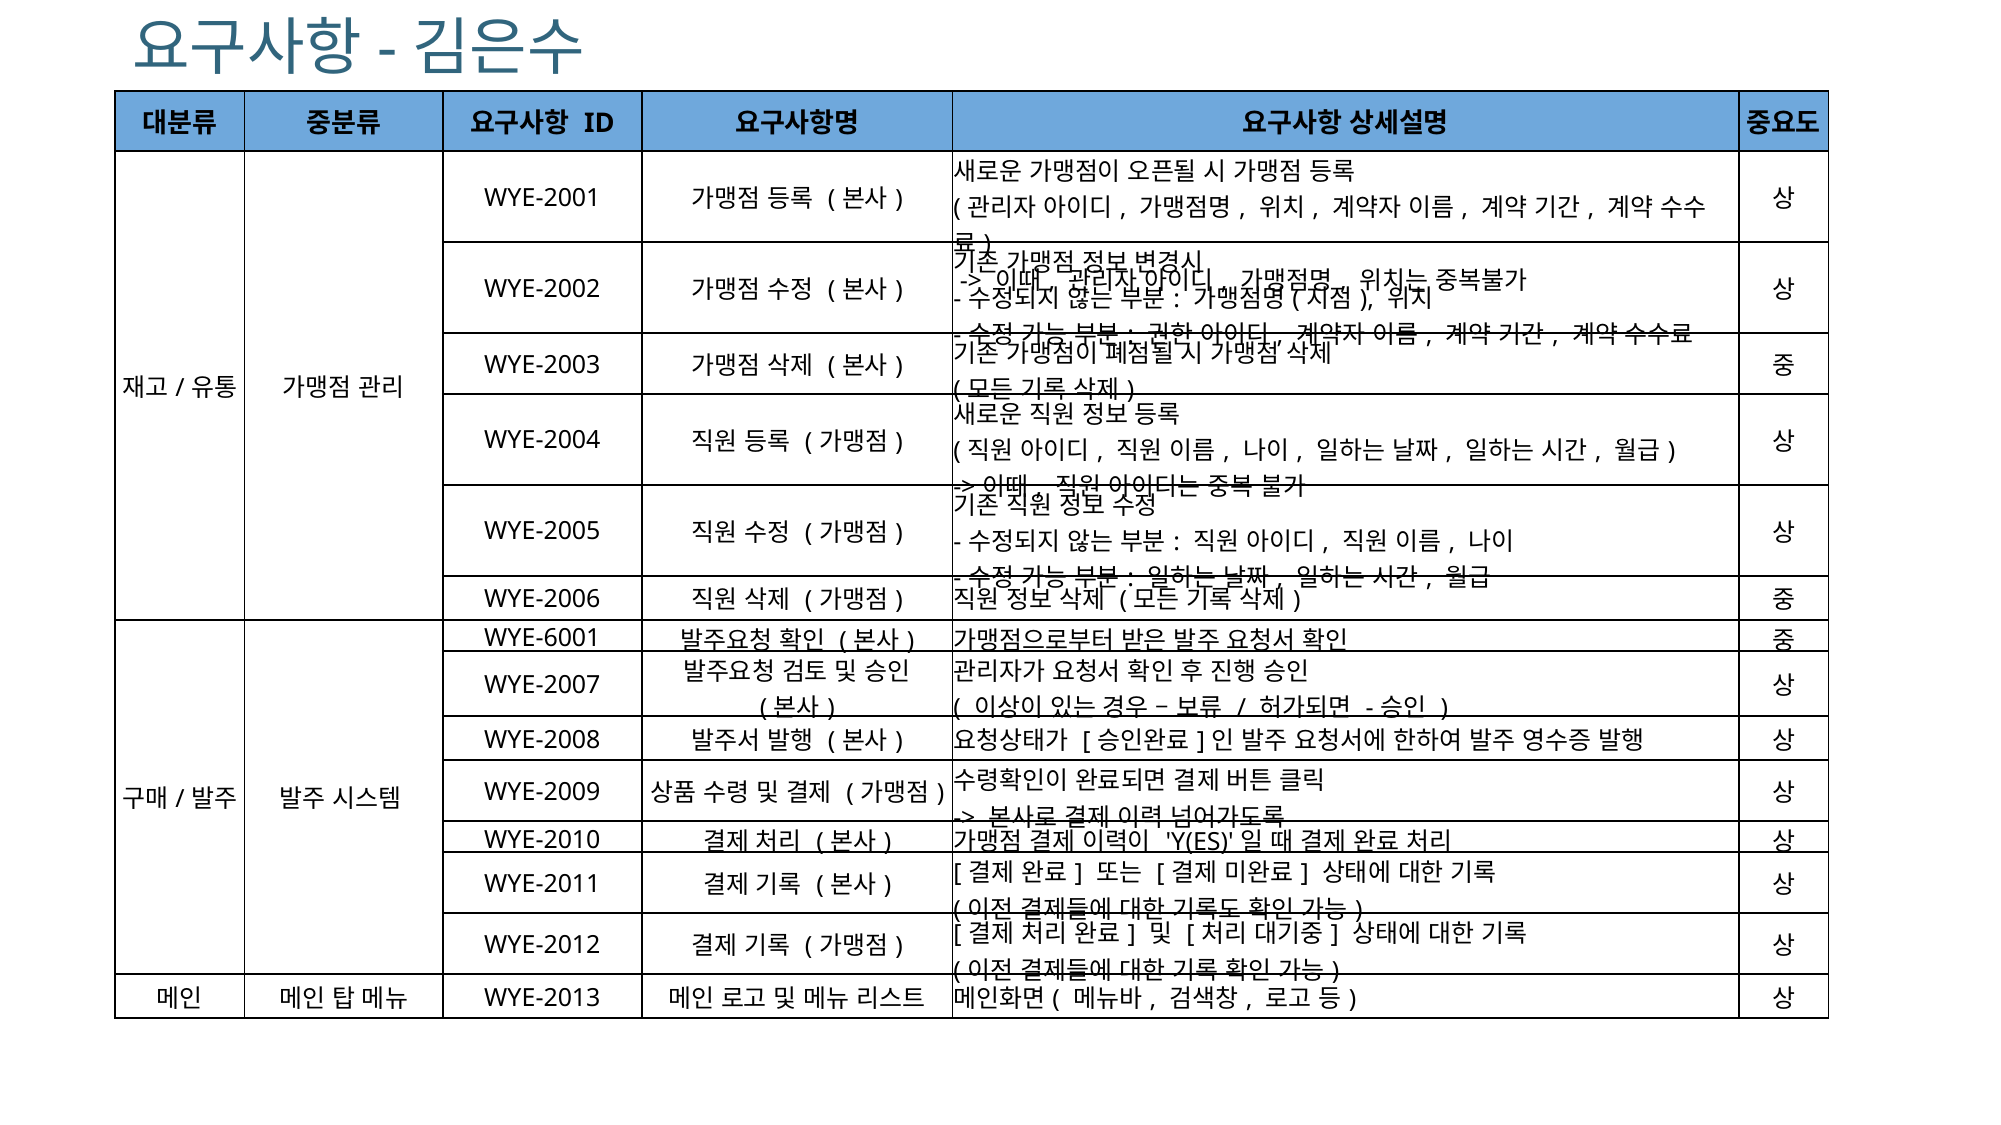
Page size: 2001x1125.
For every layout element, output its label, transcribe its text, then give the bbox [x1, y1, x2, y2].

table_cell 발주 시스템 [245, 621, 442, 973]
table_cell 요청상태가 [승인완료]인 발주 요청서에 한하여 발주 영수증 발행 [953, 717, 1738, 759]
table_cell 직원 등록 (가맹점) [643, 395, 952, 484]
table_cell WYE-2011 [444, 853, 641, 912]
table_cell 상 [1740, 914, 1828, 973]
table_cell 구매/발주 [116, 621, 244, 973]
table_cell 가맹점 결제 이력이 'Y(ES)'일 때 결제 완료 처리 [953, 822, 1738, 851]
table_header 요구사항명 [643, 92, 952, 150]
table_header 대분류 [116, 92, 244, 150]
table_cell WYE-2004 [444, 395, 641, 484]
table_cell 상 [1740, 395, 1828, 484]
table_cell 직원 삭제 (가맹점) [643, 577, 952, 619]
table_cell WYE-2009 [444, 761, 641, 820]
table_cell 발주요청 확인 (본사) [643, 621, 952, 650]
table_cell 새로운 직원 정보 등록 (직원 아이디, 직원 이름, 나이, 일하는 날짜, 일하는 시간, 월급) ->이때, 직원 아이디는 중복 불가 [953, 395, 1738, 484]
table_cell 가맹점 수정 (본사) [643, 243, 952, 332]
table_cell WYE-2001 [444, 152, 641, 241]
table_cell 결제 처리 (본사) [643, 822, 952, 851]
table_cell 재고/유통 [116, 152, 244, 619]
table_cell 결제 기록 (본사) [643, 853, 952, 912]
table_cell 기존 가맹점이 폐점될 시 가맹점 삭제 (모든 기록 삭제) [953, 334, 1738, 393]
table_cell [결제 처리 완료] 및 [처리 대기중] 상태에 대한 기록 (이전 결제들에 대한 기록 확인 가능) [953, 914, 1738, 973]
table_cell WYE-2006 [444, 577, 641, 619]
table_cell WYE-6001 [444, 621, 641, 650]
table_cell 중 [1740, 334, 1828, 393]
table_cell 상 [1740, 652, 1828, 715]
table_cell 기존 직원 정보 수정 -수정되지 않는 부분: 직원 아이디, 직원 이름, 나이 -수정 가능 부분: 일하는 날짜, 일하는 시간, 월급 [953, 486, 1738, 575]
table_cell 상 [1740, 853, 1828, 912]
table_cell [결제 완료] 또는 [결제 미완료] 상태에 대한 기록 (이전 결제들에 대한 기록도 확인 가능) [953, 853, 1738, 912]
text_box 요구사항-김은수 [88, 0, 735, 90]
table_cell 메인 [116, 975, 244, 1017]
table_cell 메인 탑 메뉴 [245, 975, 442, 1017]
table_header 중분류 [245, 92, 442, 150]
table_cell 직원 정보 삭제 (모든 기록 삭제) [953, 577, 1738, 619]
table_cell WYE-2005 [444, 486, 641, 575]
table_cell WYE-2012 [444, 914, 641, 973]
table_cell WYE-2002 [444, 243, 641, 332]
table_cell 직원 수정 (가맹점) [643, 486, 952, 575]
table_cell 수령확인이 완료되면 결제 버튼 클릭 -> 본사로 결제 이력 넘어가도록 [953, 761, 1738, 820]
table_cell 관리자가 요청서 확인 후 진행 승인 ( 이상이 있는 경우 – 보류 / 허가되면 -승인 ) [953, 652, 1738, 715]
table_cell 상 [1740, 152, 1828, 241]
table_cell 중 [1740, 577, 1828, 619]
table_cell 중 [1740, 621, 1828, 650]
table_cell 상 [1740, 486, 1828, 575]
table_cell WYE-2007 [444, 652, 641, 715]
table_cell 기존 가맹점 정보 변경시 -수정되지 않는 부분: 가맹점명(지점), 위치 -수정 가능 부분: 권한 아이디, 계약자 이름, 계약 기간, 계약 수수료 [953, 243, 1738, 332]
table_header 요구사항 ID [444, 92, 641, 150]
table_header 요구사항 상세설명 [953, 92, 1738, 150]
table_cell WYE-2008 [444, 717, 641, 759]
table_cell 가맹점 관리 [245, 152, 442, 619]
table_cell 상 [1740, 717, 1828, 759]
table_cell 발주서 발행 (본사) [643, 717, 952, 759]
table_cell 상 [1740, 761, 1828, 820]
table_cell 가맹점 삭제 (본사) [643, 334, 952, 393]
table_header 중요도 [1740, 92, 1828, 150]
table_cell 상 [1740, 822, 1828, 851]
table_cell 메인 로고 및 메뉴 리스트 [643, 975, 952, 1017]
table_cell 메인화면( 메뉴바, 검색창, 로고 등) [953, 975, 1738, 1017]
table_cell 가맹점 등록 (본사) [643, 152, 952, 241]
table_cell 결제 기록 (가맹점) [643, 914, 952, 973]
table_cell 발주요청 검토 및 승인 (본사) [643, 652, 952, 715]
table_cell 상 [1740, 243, 1828, 332]
table_cell 가맹점으로부터 받은 발주 요청서 확인 [953, 621, 1738, 650]
table_cell WYE-2003 [444, 334, 641, 393]
table_cell 상품 수령 및 결제 (가맹점) [643, 761, 952, 820]
table_cell WYE-2013 [444, 975, 641, 1017]
table_cell WYE-2010 [444, 822, 641, 851]
table_cell 새로운 가맹점이 오픈될 시 가맹점 등록 (관리자 아이디, 가맹점명, 위치, 계약자 이름, 계약 기간, 계약 수수료) -> 이때, 관리자 아이디, 가맹점명, 위치는 중복불가 [953, 152, 1738, 241]
table_cell 상 [1740, 975, 1828, 1017]
